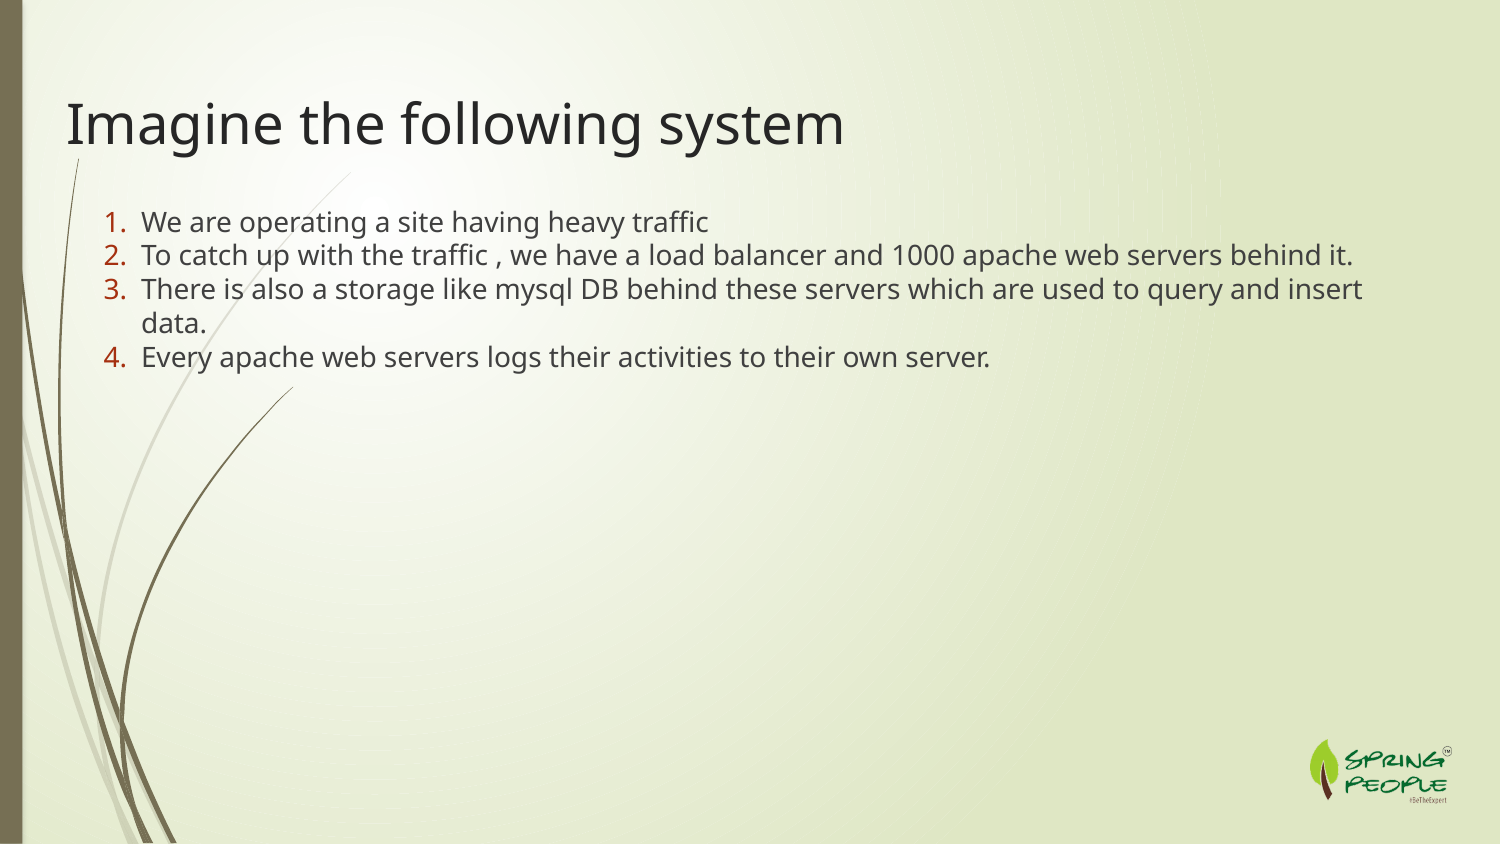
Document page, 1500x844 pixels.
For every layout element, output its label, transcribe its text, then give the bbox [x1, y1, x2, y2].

list We are operating a site having heavy traffic To catch up with the traffic , we have a load balancer and 1000 apache web servers behind it. There is also a storage like mysql DB behind these servers which are used to query and insert data. Every apache web servers logs their activities to their own server. [51, 189, 1449, 750]
title Imagine the following system [51, 72, 1449, 167]
picture [1309, 738, 1453, 805]
